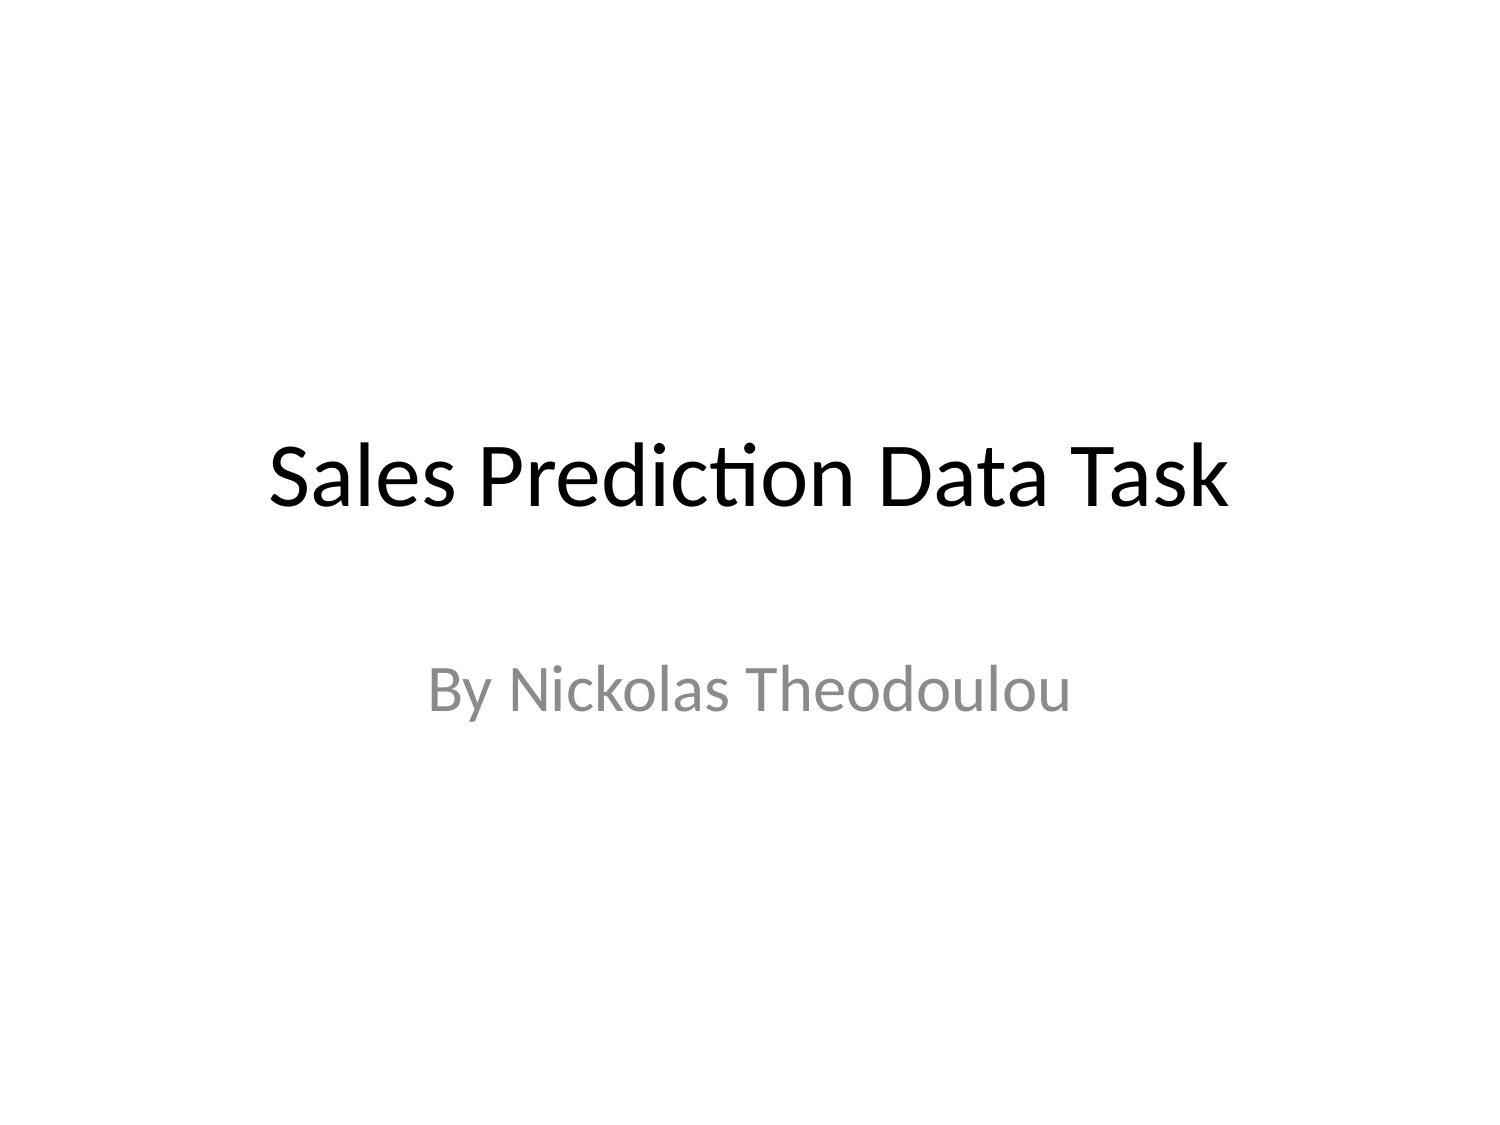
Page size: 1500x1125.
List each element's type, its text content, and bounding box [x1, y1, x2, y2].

subtitle By Nickolas Theodoulou [225, 637, 1275, 925]
title Sales Prediction Data Task [112, 349, 1388, 591]
